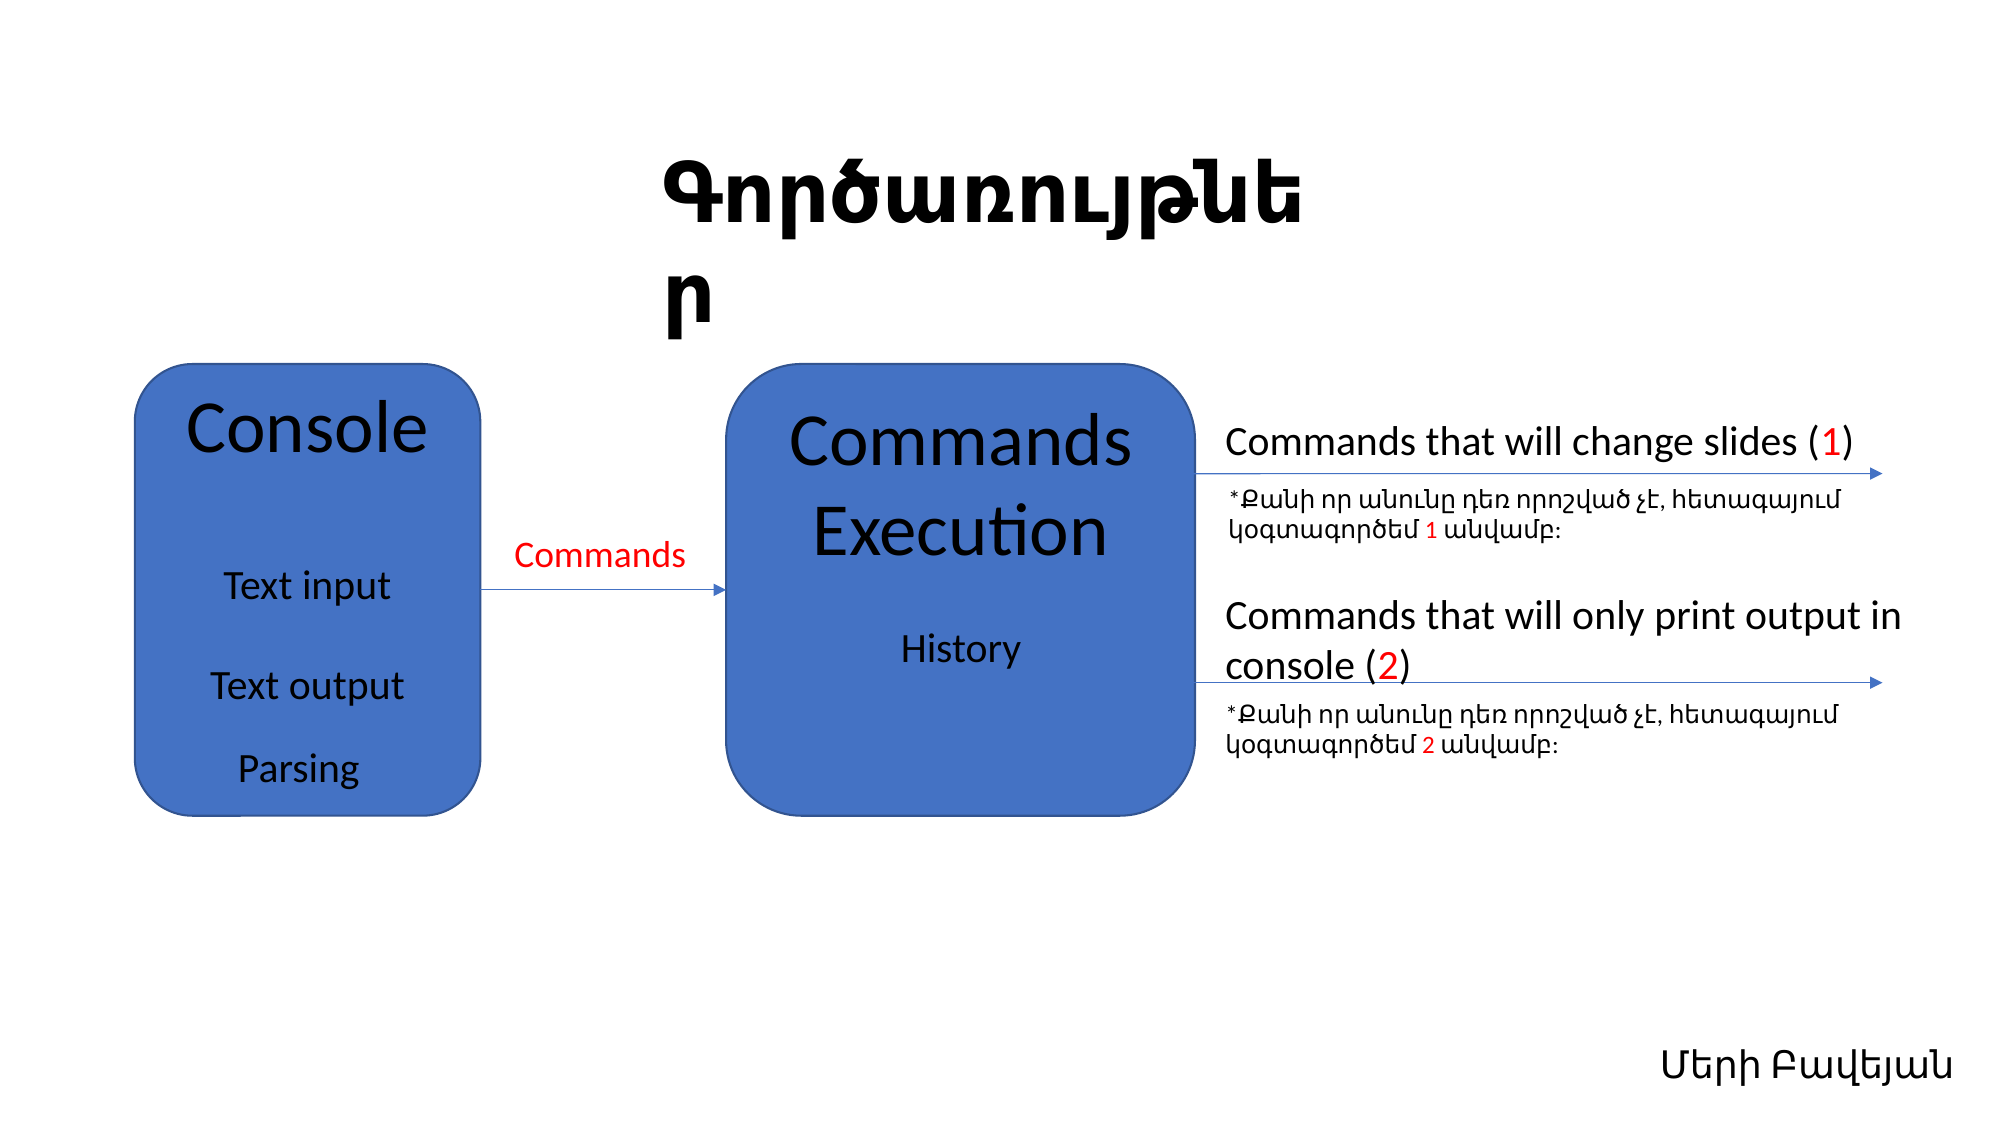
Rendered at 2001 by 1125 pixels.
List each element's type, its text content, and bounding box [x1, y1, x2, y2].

text_box Գործառույթներ [647, 131, 1353, 347]
subtitle Մերի Բավեյան [1614, 1038, 2000, 1096]
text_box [134, 363, 1941, 816]
